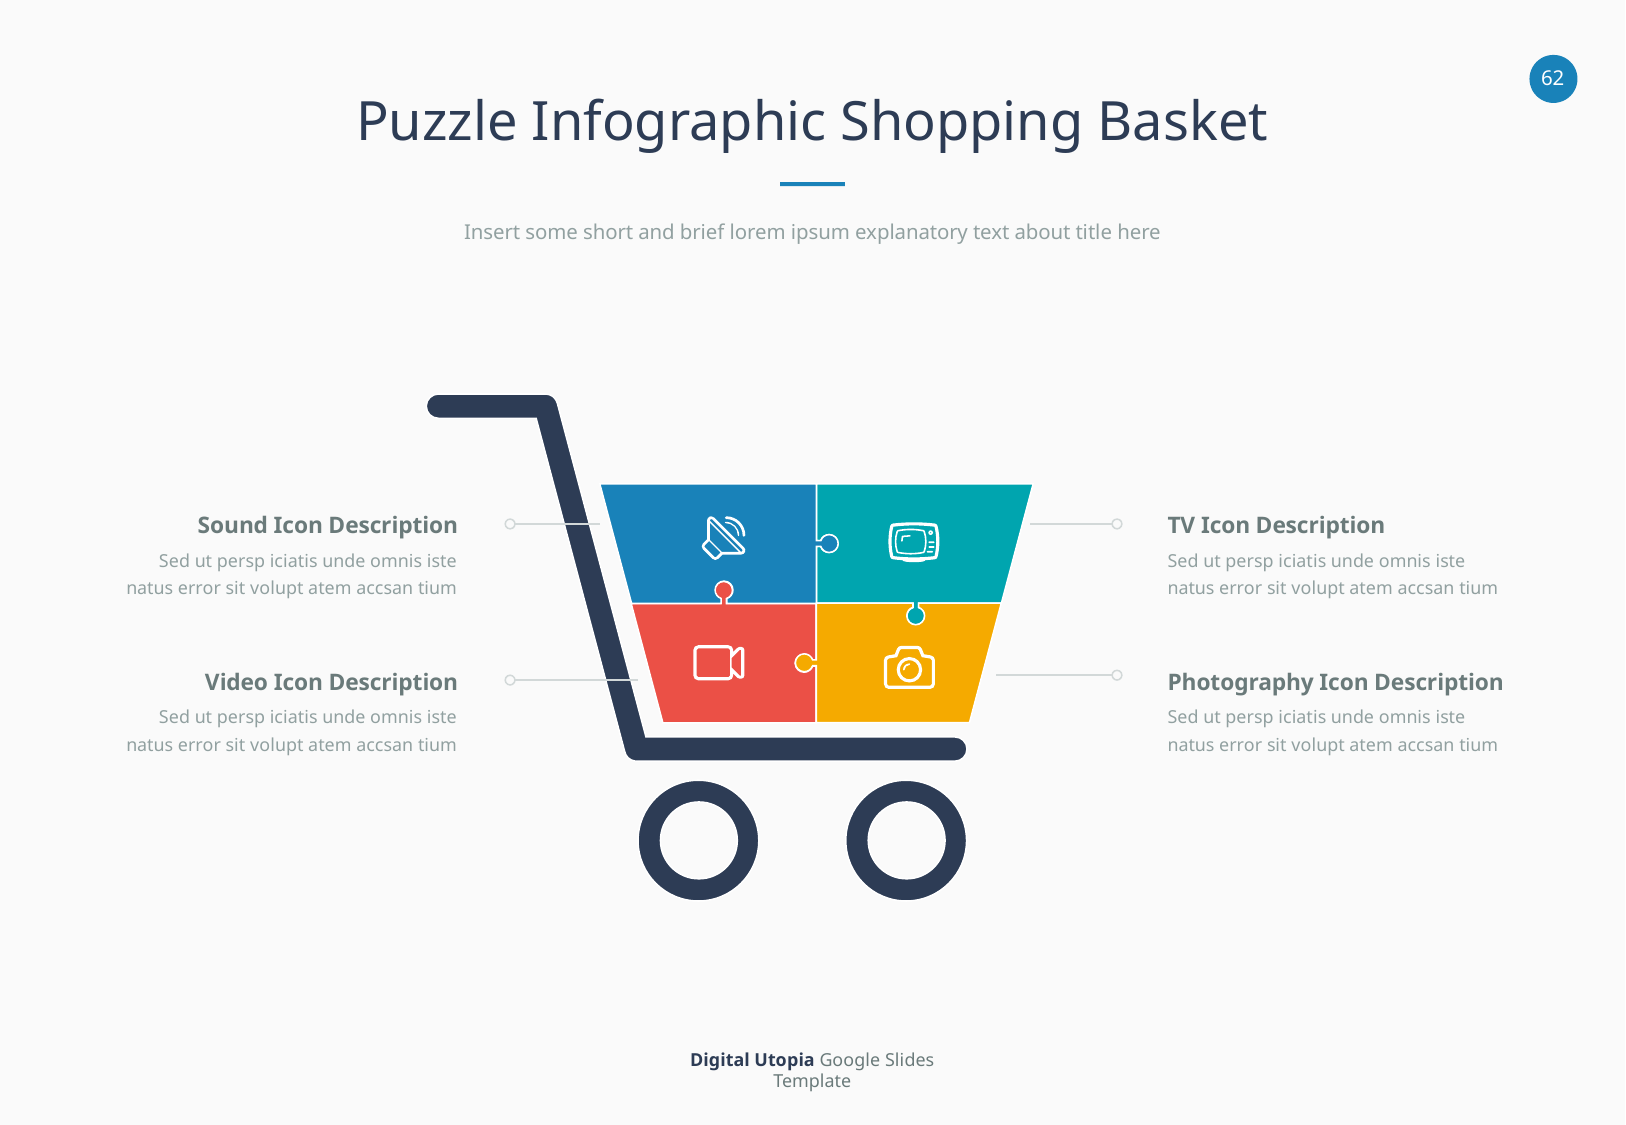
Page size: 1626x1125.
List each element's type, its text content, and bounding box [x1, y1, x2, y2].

text_box Sound Icon Description [121, 511, 420, 539]
text_box Video Icon Description [121, 667, 420, 695]
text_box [425, 393, 1034, 902]
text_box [995, 670, 1123, 681]
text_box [1029, 518, 1123, 530]
text_box Sed ut persp iciatis unde omnis iste natus error sit volupt atem accsan tium [121, 544, 420, 600]
text_box Sed ut persp iciatis unde omnis iste natus error sit volupt atem accsan tium [1167, 700, 1504, 756]
text_box TV Icon Description [1167, 511, 1504, 539]
text_box Sed ut persp iciatis unde omnis iste natus error sit volupt atem accsan tium [121, 700, 420, 756]
text_box Sed ut persp iciatis unde omnis iste natus error sit volupt atem accsan tium [1167, 544, 1504, 600]
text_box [504, 518, 601, 530]
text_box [504, 674, 639, 686]
text_box Photography Icon Description [1167, 667, 1504, 695]
list Puzzle Infographic Shopping Basket [121, 86, 1504, 159]
list Insert some short and brief lorem ipsum explanatory text about title here [121, 219, 1504, 250]
